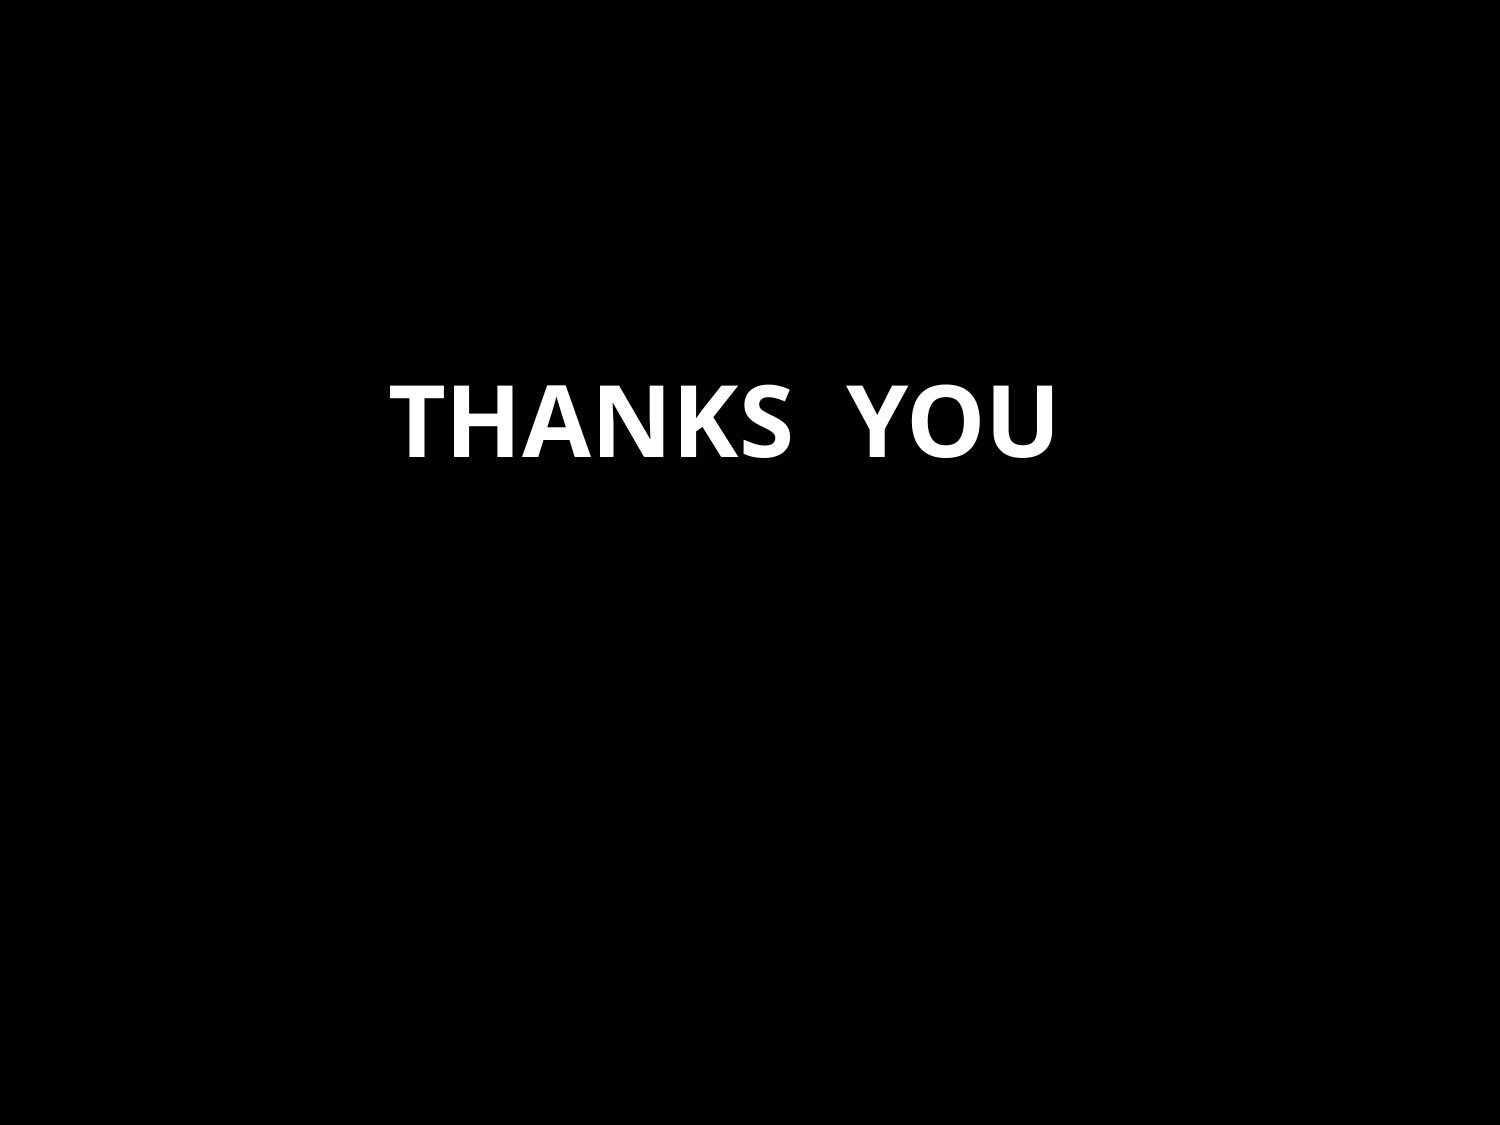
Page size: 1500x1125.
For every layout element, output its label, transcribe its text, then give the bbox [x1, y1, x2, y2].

text_box THANKS YOU [137, 349, 1313, 485]
